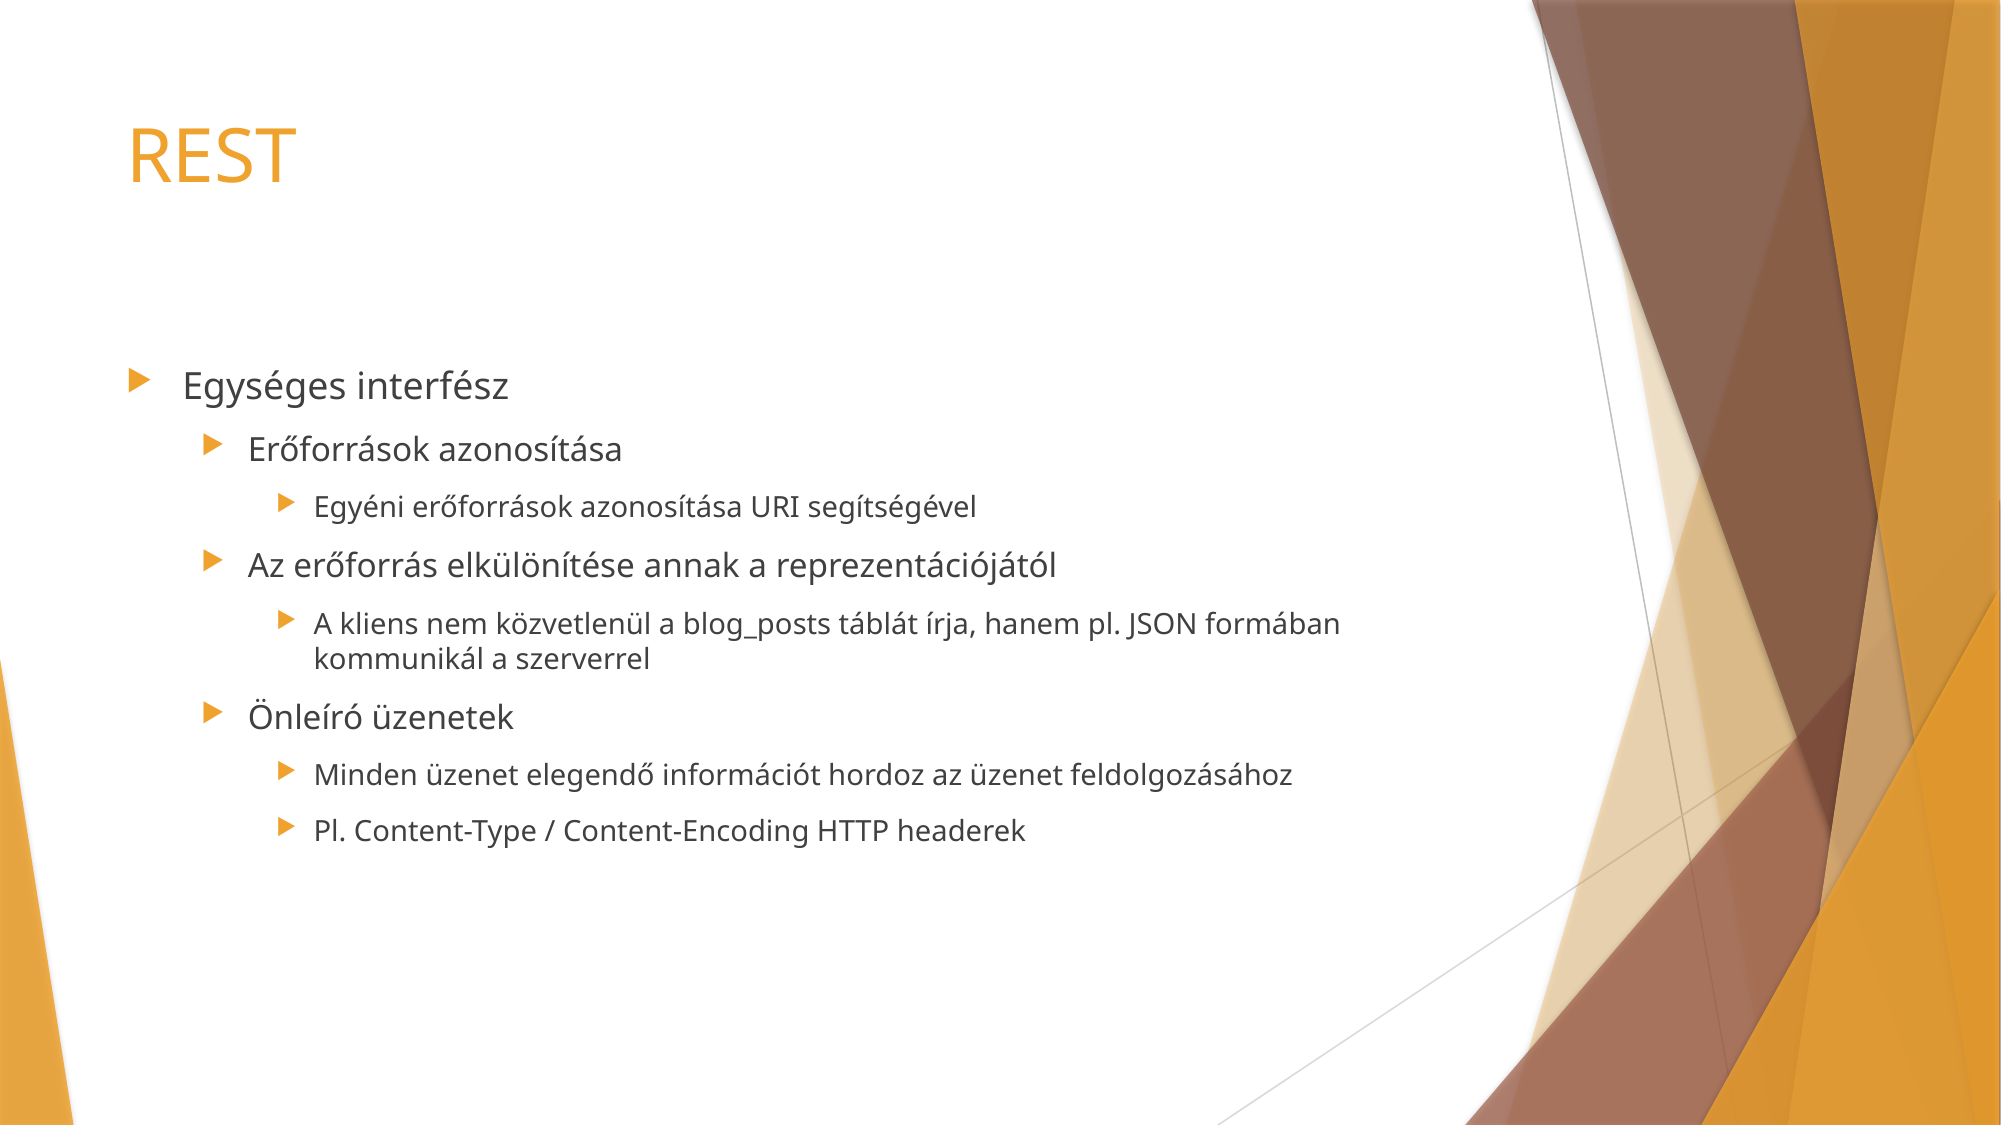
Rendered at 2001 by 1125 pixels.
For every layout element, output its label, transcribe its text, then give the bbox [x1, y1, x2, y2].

title REST [111, 99, 1522, 317]
list Egységes interfész Erőforrások azonosítása Egyéni erőforrások azonosítása URI segítségével Az erőforrás elkülönítése annak a reprezentációjától A kliens nem közvetlenül a blog_posts táblát írja, hanem pl. JSON formában kommunikál a szerverrel Önleíró üzenetek Minden üzenet elegendő információt hordoz az üzenet feldolgozásához Pl. Content-Type / Content-Encoding HTTP headerek [111, 354, 1522, 992]
